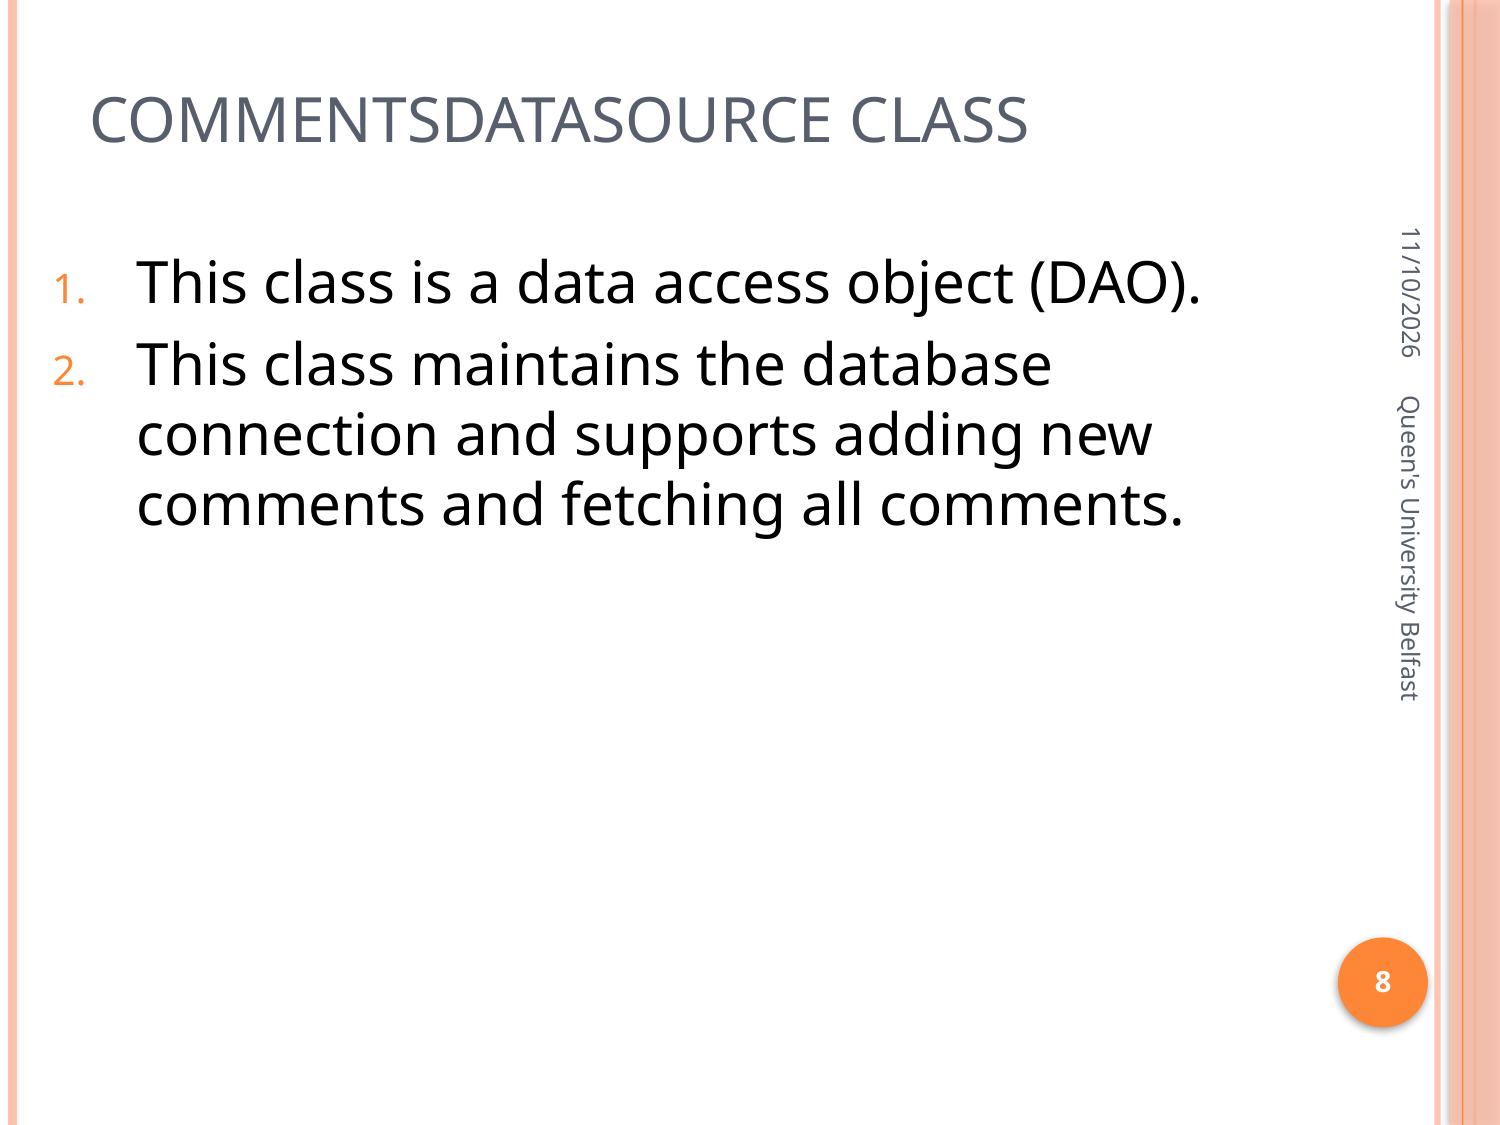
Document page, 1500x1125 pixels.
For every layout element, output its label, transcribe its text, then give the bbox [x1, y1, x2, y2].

footer Queen's University Belfast [1379, 380, 1440, 906]
list This class is a data access object (DAO). This class maintains the database connection and supports adding new comments and fetching all comments. [37, 237, 1350, 1062]
slide_number 8 [1350, 940, 1434, 1027]
title Commentsdatasource class [75, 45, 1300, 163]
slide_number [1378, 43, 1442, 374]
